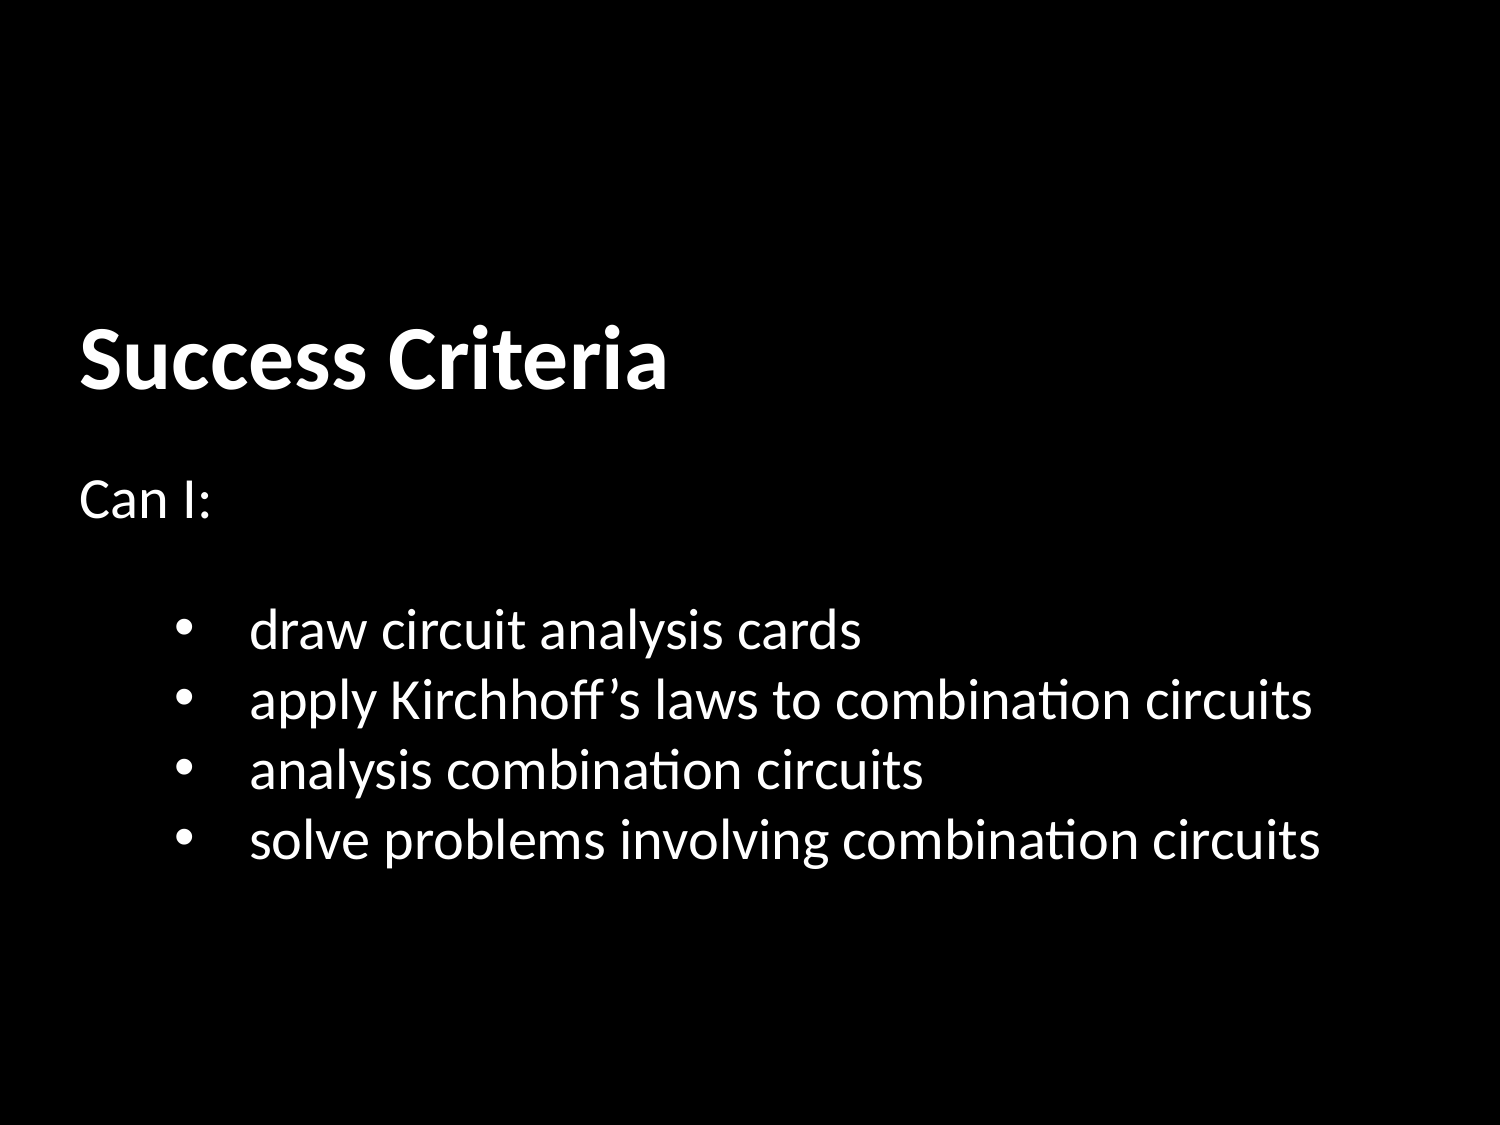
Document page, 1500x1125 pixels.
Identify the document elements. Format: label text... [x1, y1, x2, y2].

text_box draw circuit analysis cards apply Kirchhoff’s laws to combination circuits analysis combination circuits solve problems involving combination circuits [159, 583, 1471, 879]
text_box Success Criteria [64, 290, 1176, 416]
text_box Can I: [64, 453, 1176, 538]
